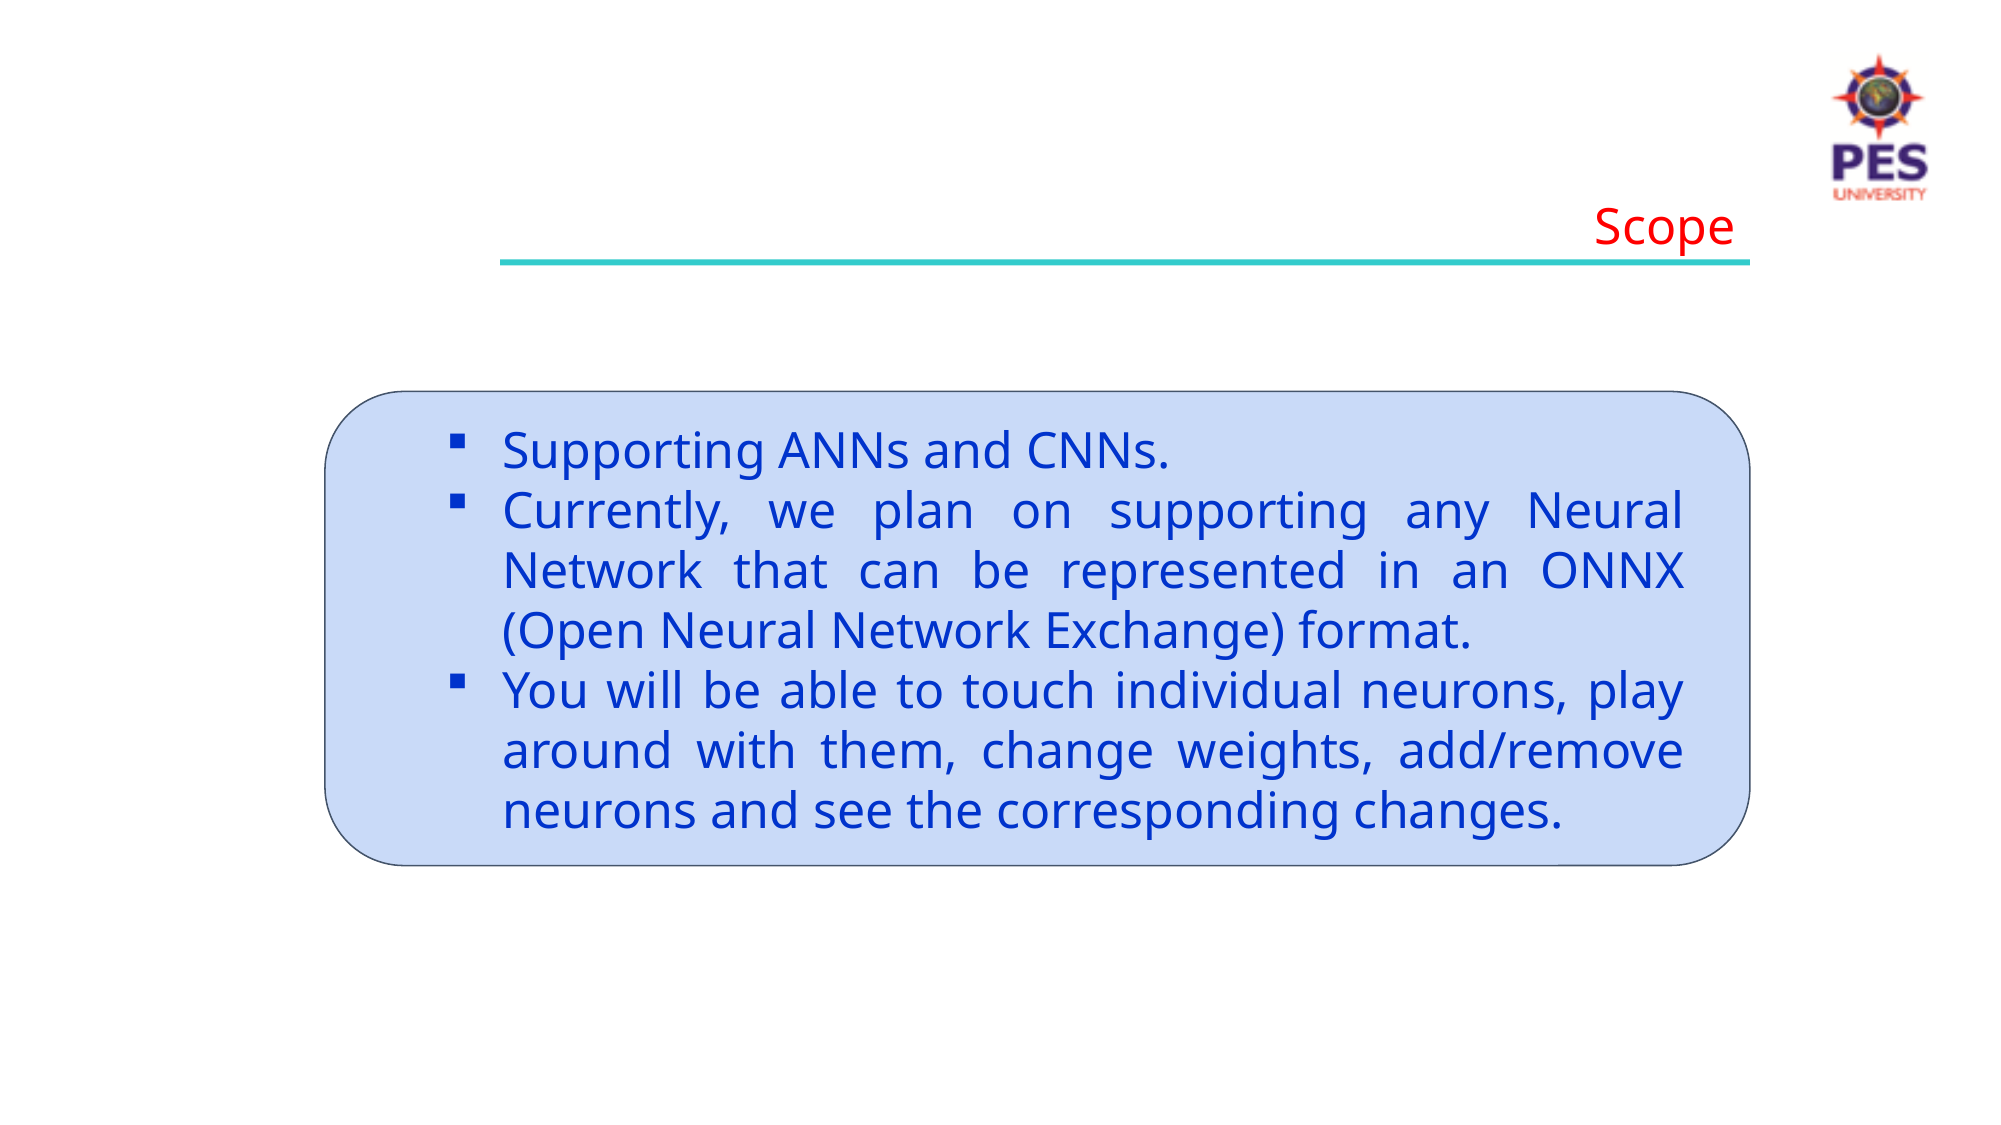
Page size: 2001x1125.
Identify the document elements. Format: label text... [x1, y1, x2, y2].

picture [1827, 49, 1938, 213]
text_box Scope [687, 187, 1750, 263]
text_box Supporting ANNs and CNNs. Currently, we plan on supporting any Neural Network that can be represented in an ONNX (Open Neural Network Exchange) format. You will be able to touch individual neurons, play around with them, change weights, add/remove neurons and see the corresponding changes. [375, 410, 1700, 885]
text_box [500, 259, 1750, 266]
text_box [324, 391, 1750, 861]
